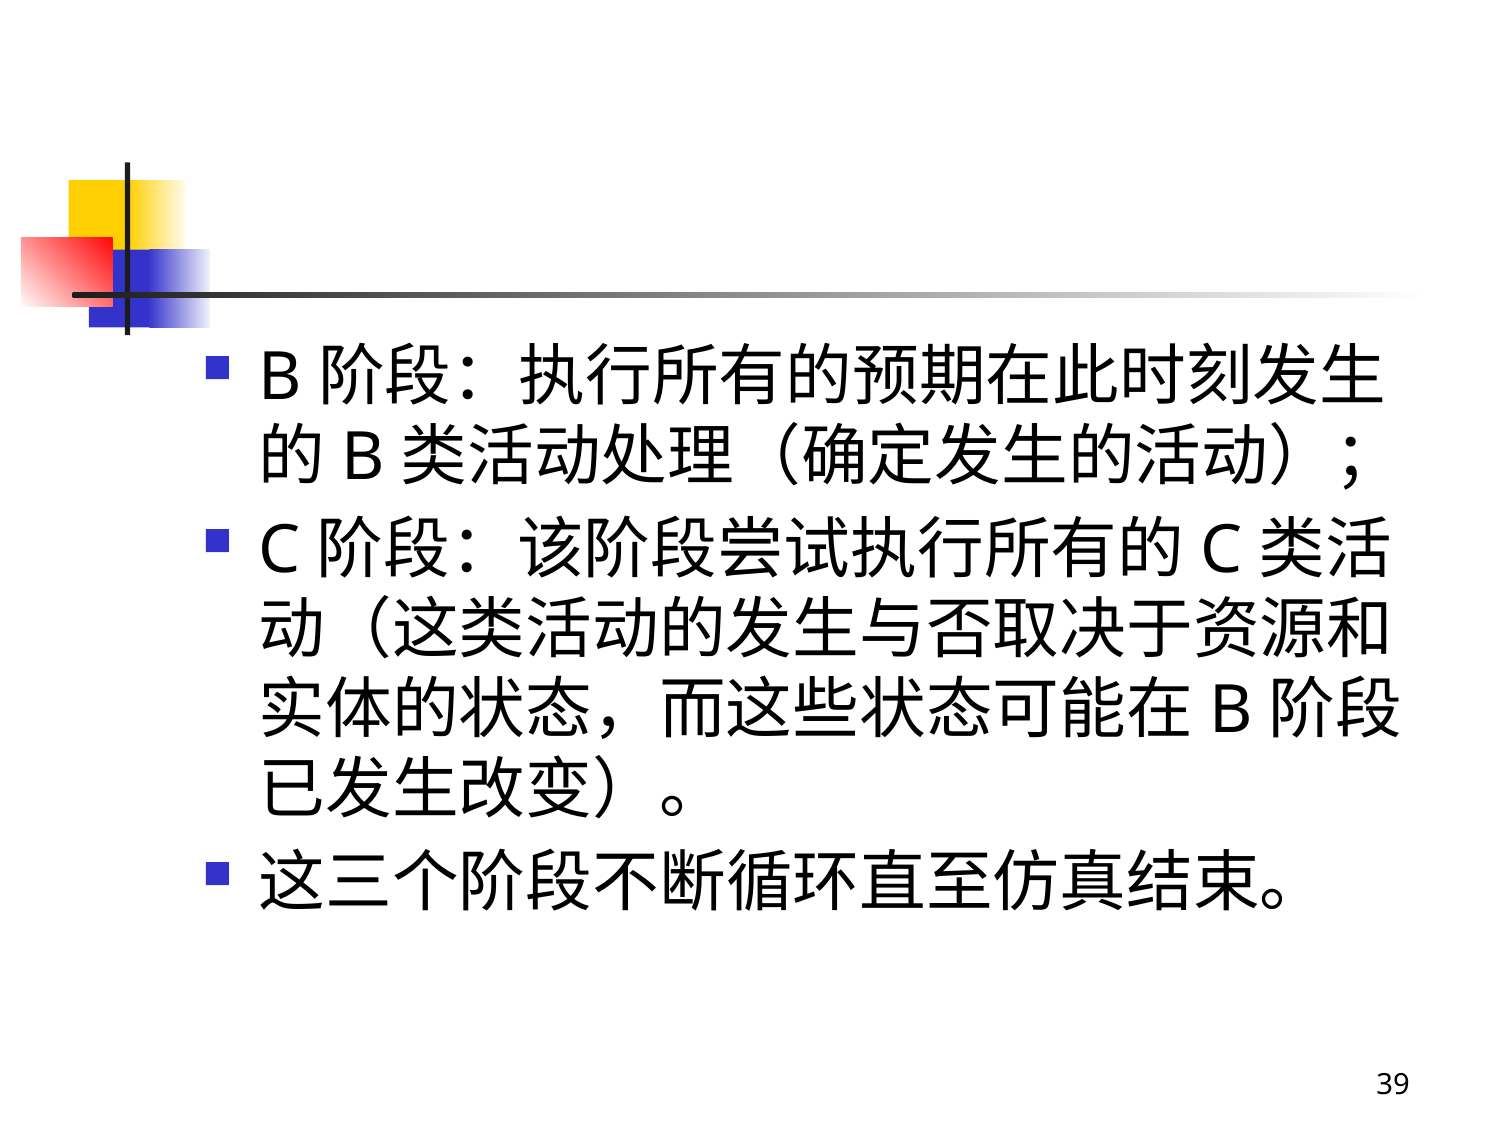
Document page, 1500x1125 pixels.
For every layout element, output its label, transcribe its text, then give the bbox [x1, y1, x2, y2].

slide_number 39 [1112, 1037, 1425, 1113]
list B阶段：执行所有的预期在此时刻发生的B类活动处理（确定发生的活动）； C阶段：该阶段尝试执行所有的C类活动（这类活动的发生与否取决于资源和实体的状态，而这些状态可能在B阶段已发生改变）。 这三个阶段不断循环直至仿真结束。 [187, 324, 1463, 1000]
